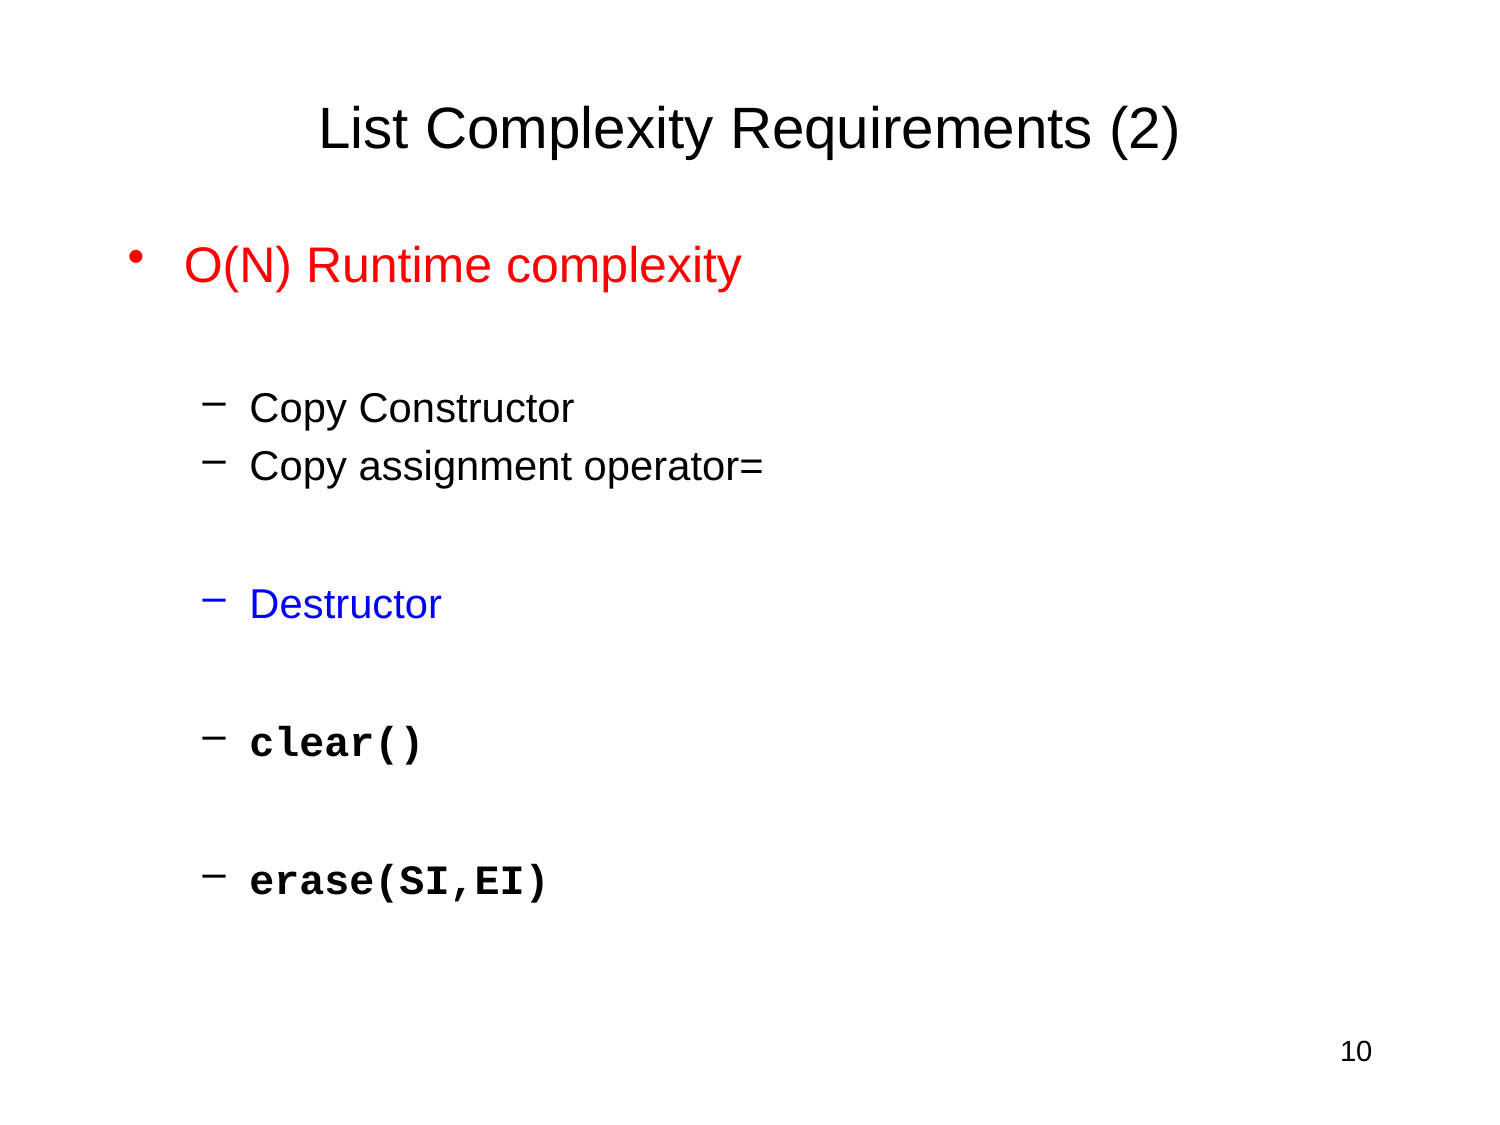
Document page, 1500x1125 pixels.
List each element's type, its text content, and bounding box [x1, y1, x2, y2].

list O(N) Runtime complexity Copy Constructor Copy assignment operator= Destructor clear() erase(SI,EI) [112, 224, 1388, 1000]
title List Complexity Requirements (2) [112, 62, 1388, 188]
slide_number 10 [1074, 1024, 1388, 1101]
